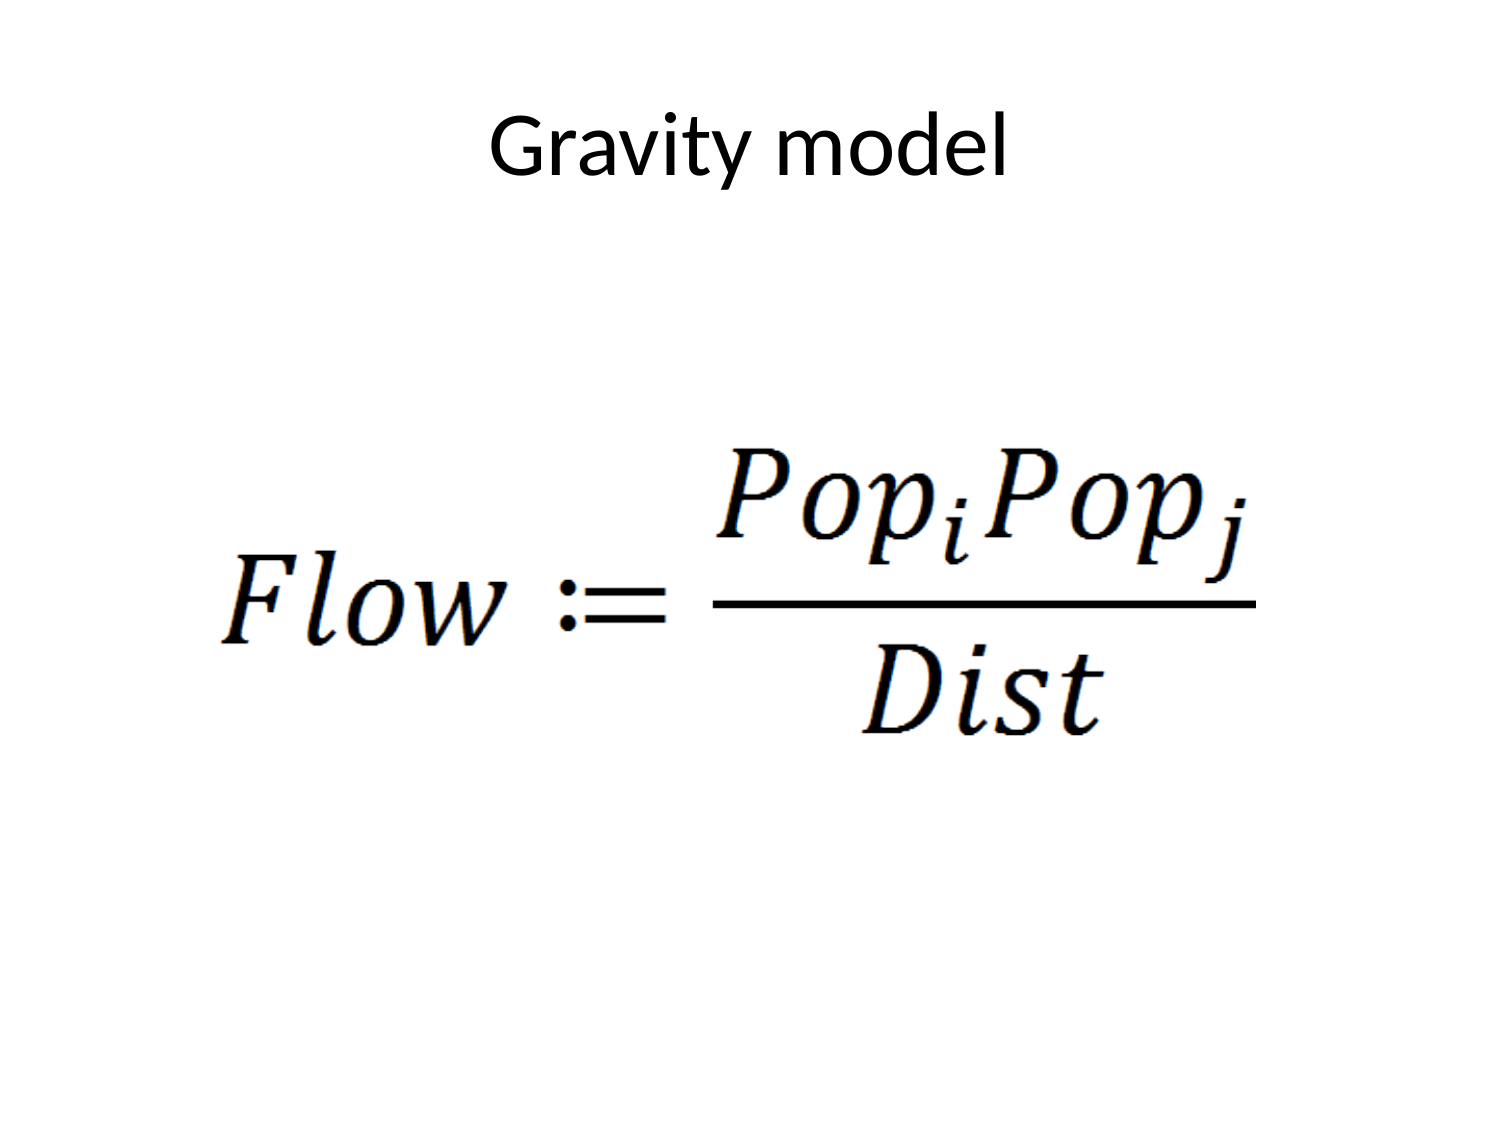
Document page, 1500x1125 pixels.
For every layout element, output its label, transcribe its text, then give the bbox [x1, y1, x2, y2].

title Gravity model [75, 45, 1425, 233]
picture [218, 432, 1256, 759]
